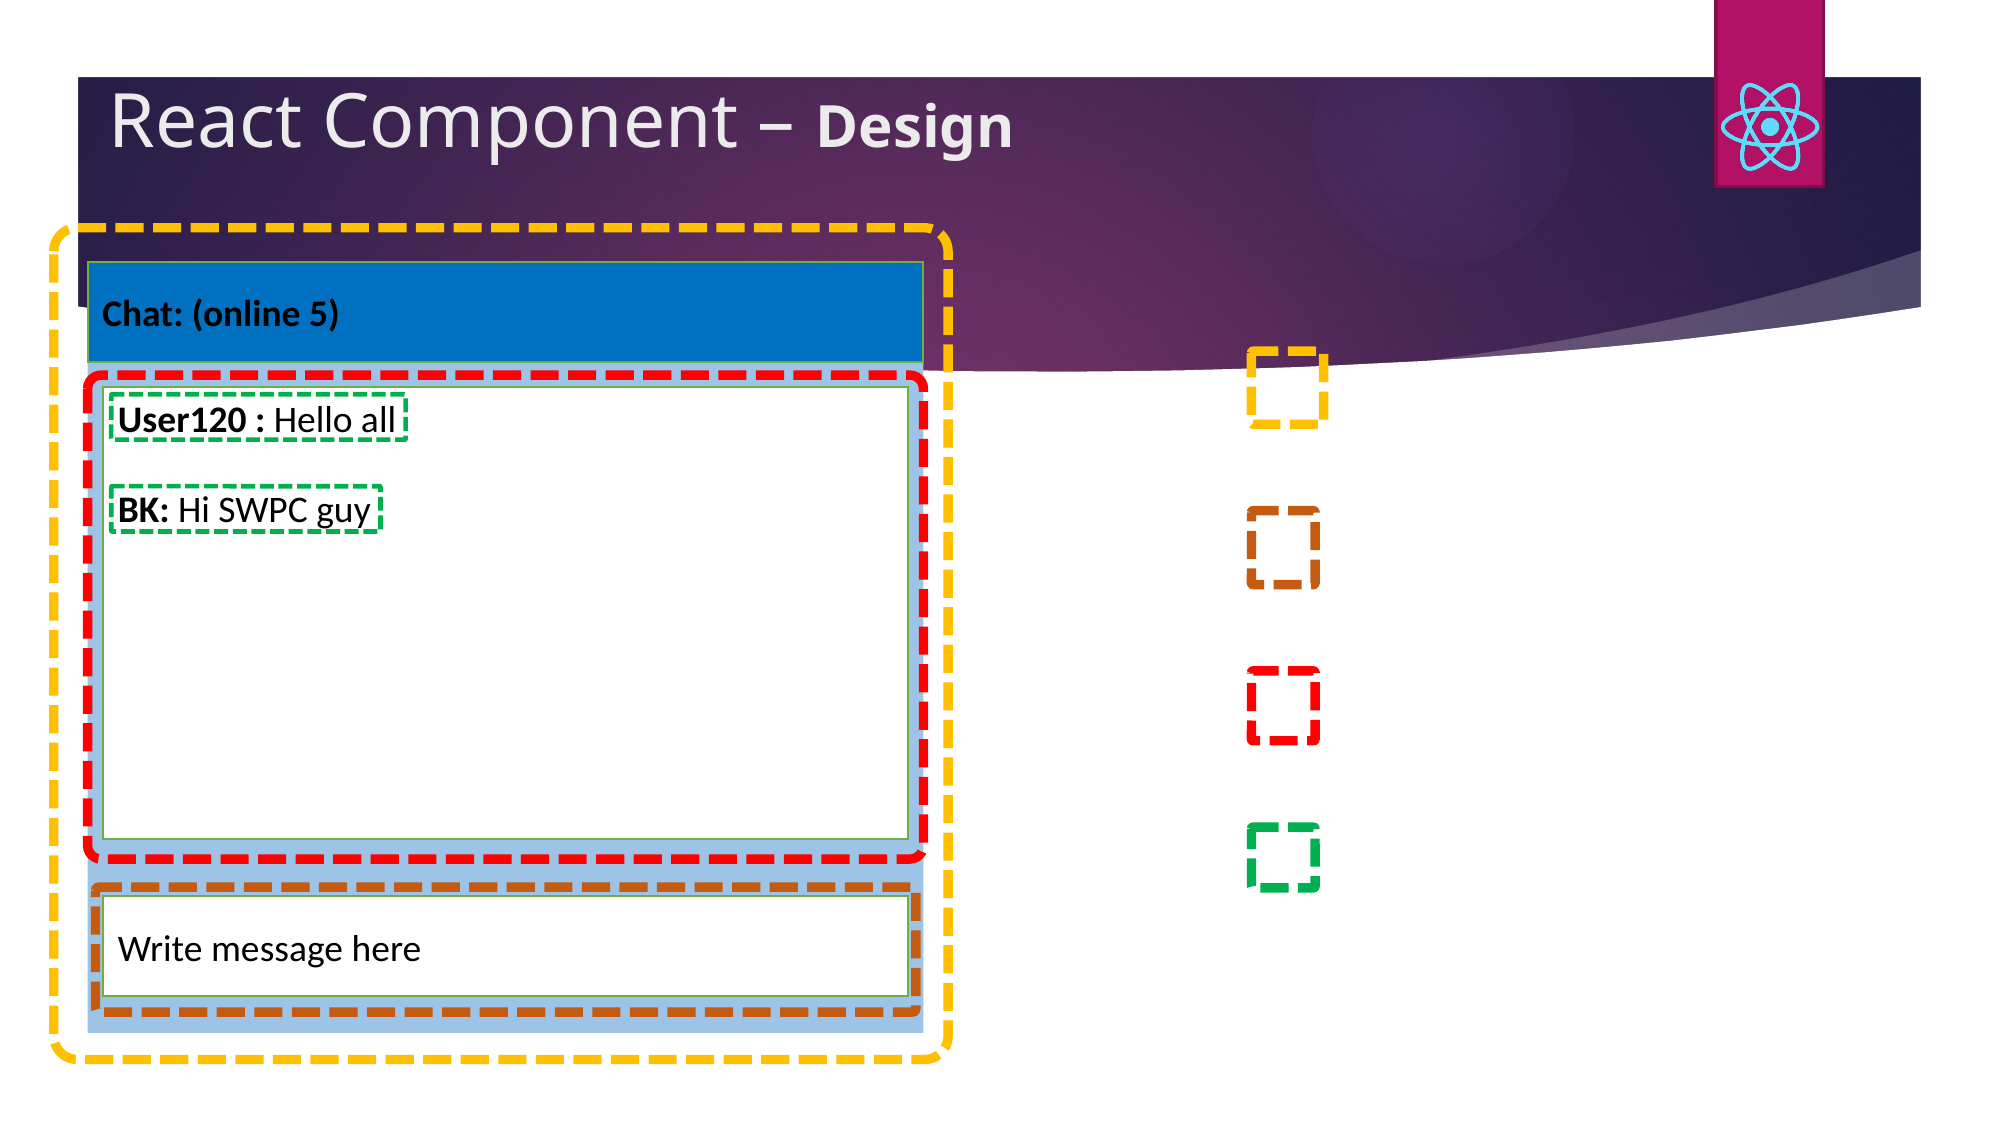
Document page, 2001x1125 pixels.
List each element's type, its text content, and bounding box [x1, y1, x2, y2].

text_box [1251, 510, 1537, 585]
text_box [53, 227, 949, 1060]
text_box [95, 887, 916, 1013]
text_box [111, 486, 381, 532]
text_box [1714, 0, 1825, 65]
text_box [1251, 826, 1519, 894]
picture [1685, 67, 1855, 187]
title React Component – Design [93, 28, 1531, 207]
text_box [111, 394, 406, 440]
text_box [1251, 350, 1519, 425]
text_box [1251, 670, 1577, 742]
